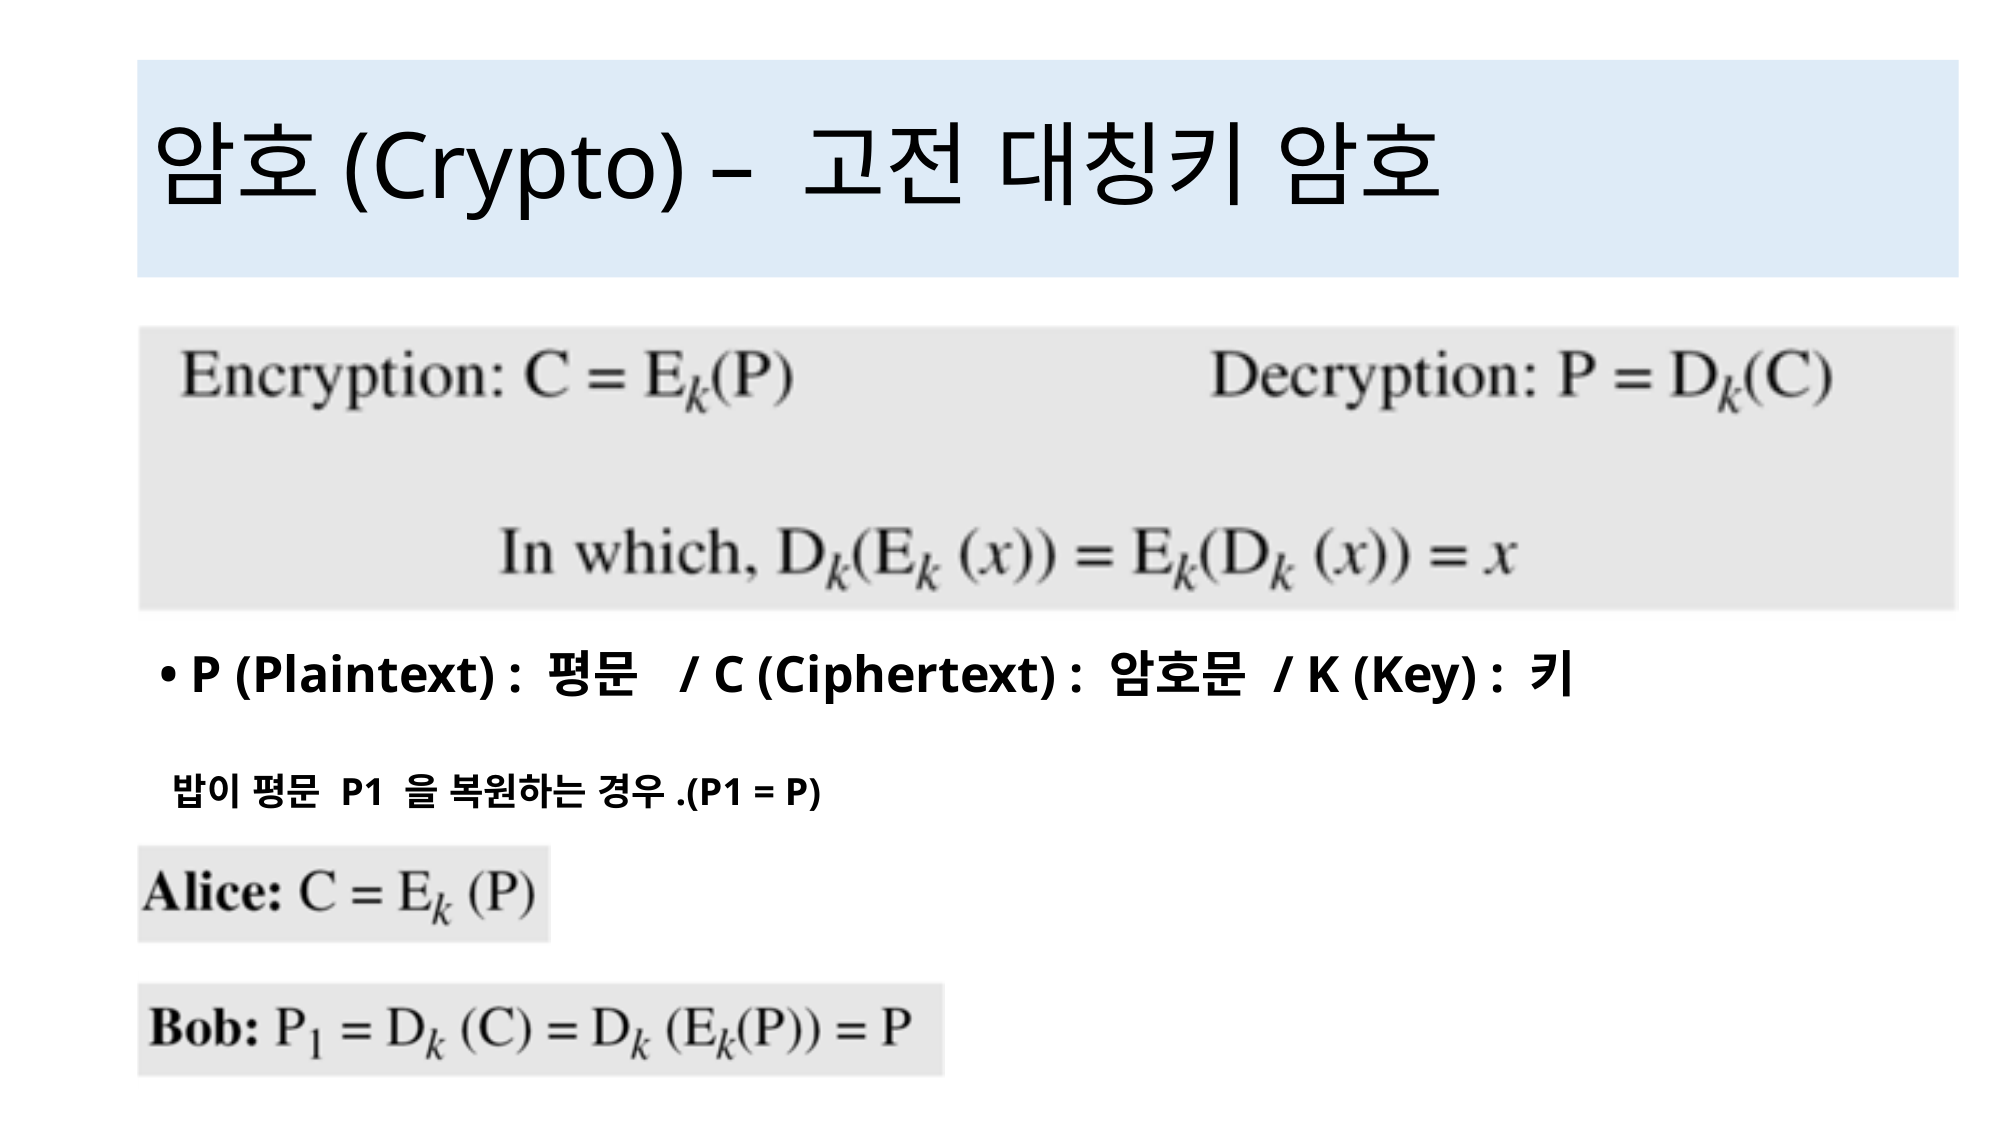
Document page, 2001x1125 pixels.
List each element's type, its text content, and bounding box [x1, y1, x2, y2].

text_box • P (Plaintext) : 평문 / C (Ciphertext) : 암호문 / K (Key) : 키 [144, 635, 1591, 711]
picture [137, 837, 551, 955]
picture [137, 324, 1959, 621]
text_box 밥이 평문 P1 을 복원하는 경우.(P1 = P) [157, 760, 837, 821]
picture [137, 971, 945, 1089]
title 암호(Crypto) – 고전 대칭키 암호 [137, 59, 1959, 278]
